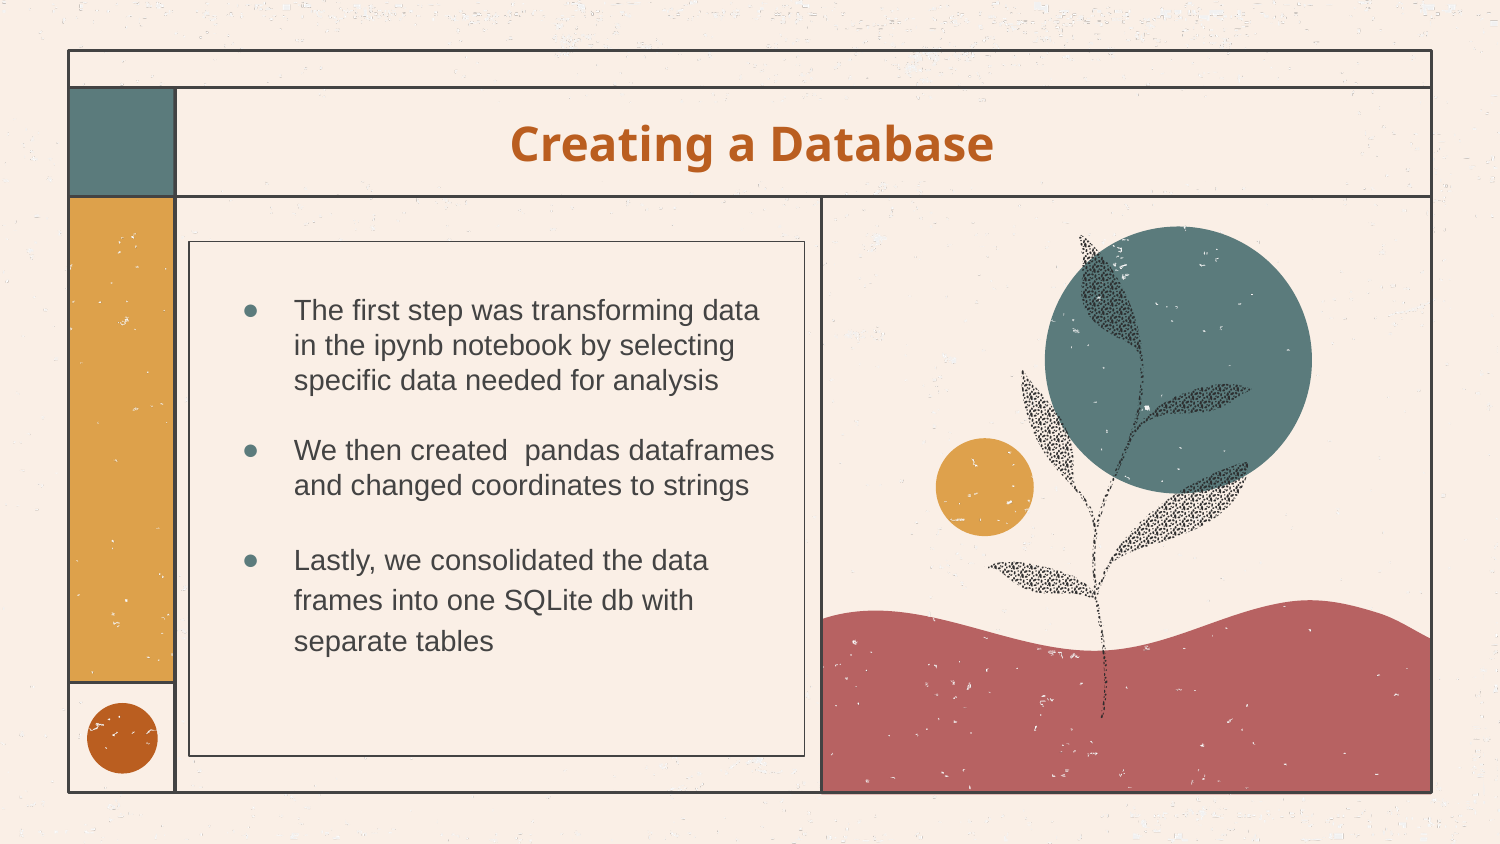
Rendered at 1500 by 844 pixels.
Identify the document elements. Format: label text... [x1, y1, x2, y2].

list The first step was transforming data in the ipynb notebook by selecting specific data needed for analysis We then created pandas dataframes and changed coordinates to strings Lastly, we consolidated the data frames into one SQLite db with separate tables [189, 241, 805, 756]
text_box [68, 87, 1433, 198]
picture [0, 0, 1500, 844]
